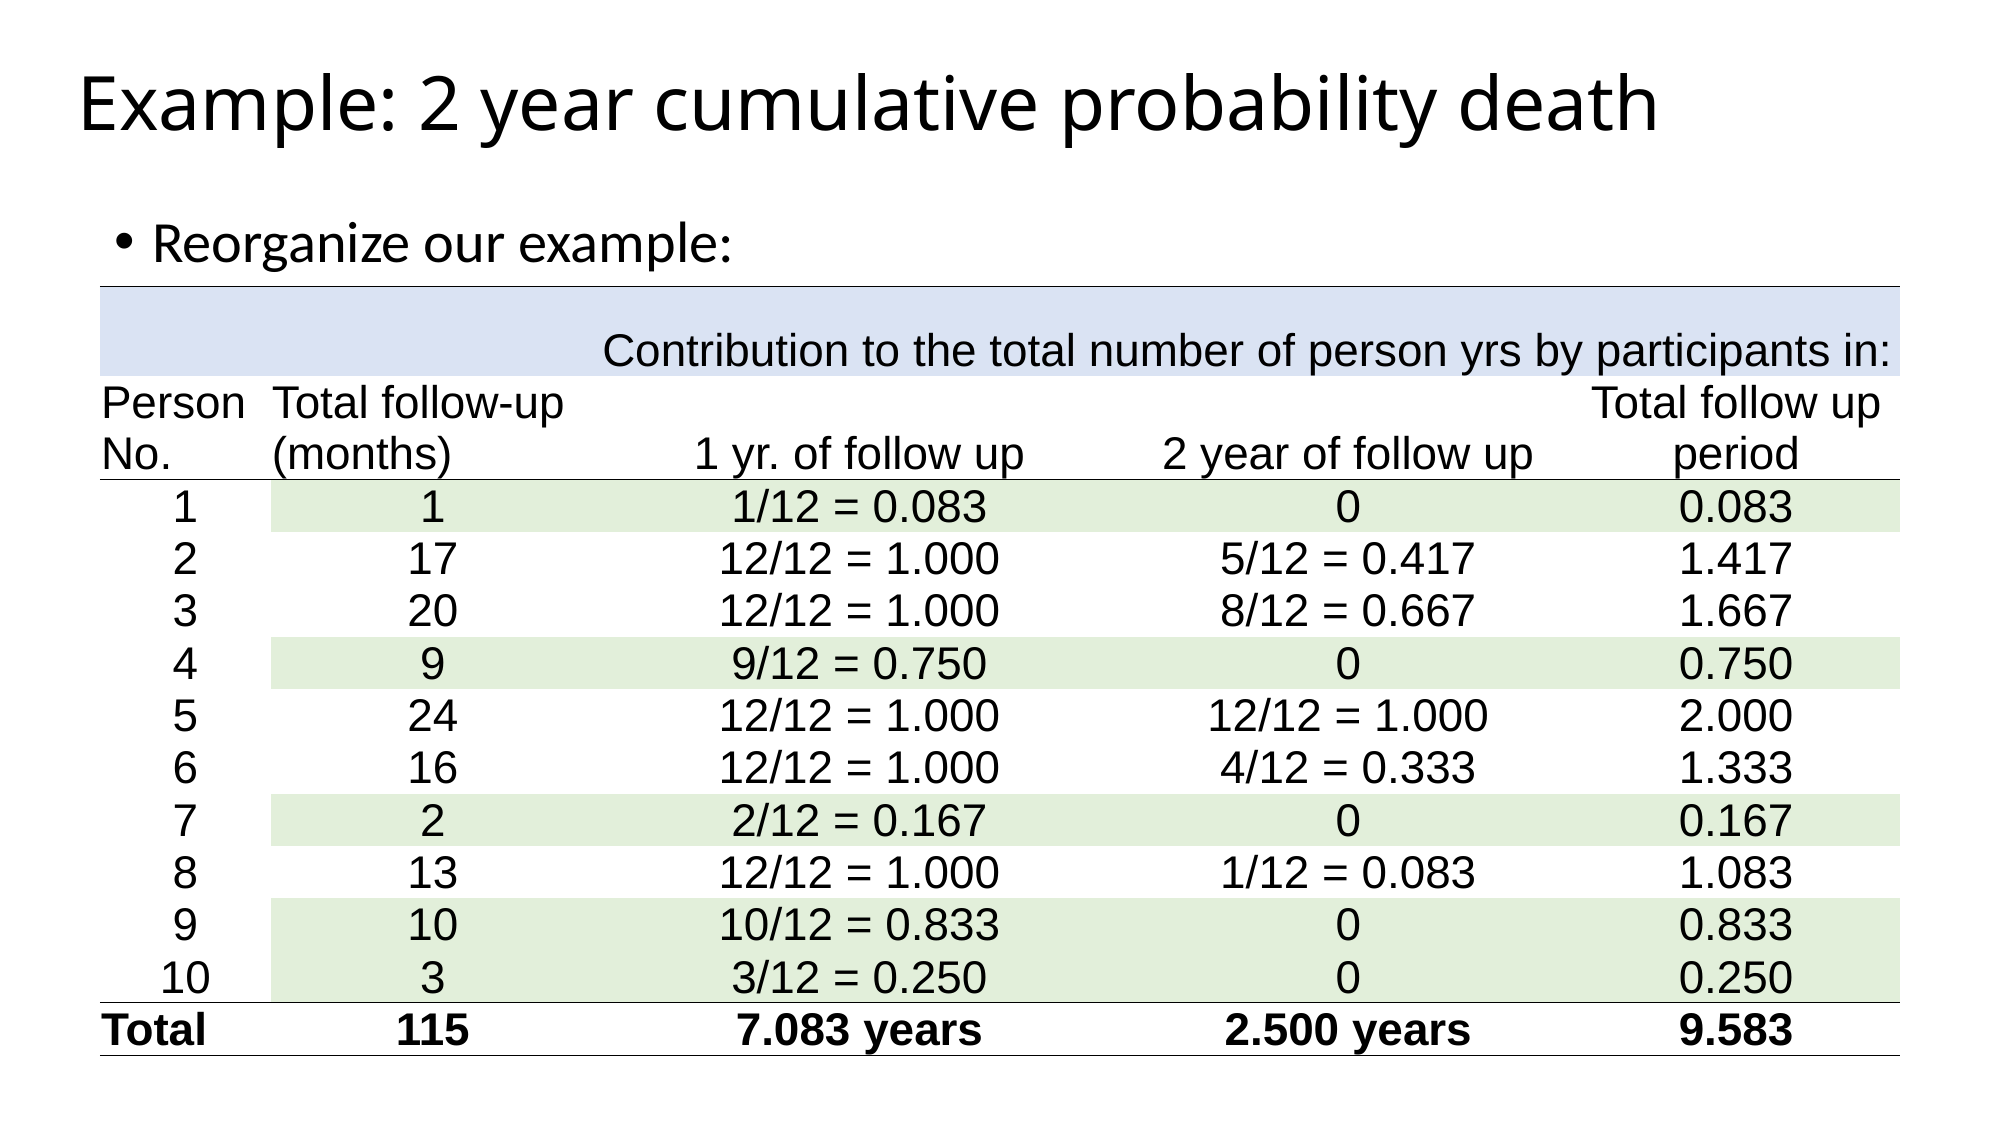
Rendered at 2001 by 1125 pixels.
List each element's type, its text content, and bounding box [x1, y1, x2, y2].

table_cell 0 [1124, 950, 1573, 1002]
title Example: 2 year cumulative probability death [62, 41, 1938, 172]
table_cell Person No. [100, 376, 271, 479]
table_header [100, 287, 271, 376]
table_cell 0 [1124, 480, 1573, 532]
table_cell 2/12 = 0.167 [595, 794, 1124, 846]
table_cell 7 [100, 794, 271, 846]
table_header [271, 287, 595, 376]
table_cell 10/12 = 0.833 [595, 898, 1124, 950]
table_cell 2.000 [1573, 689, 1900, 741]
table_cell Total follow-up (months) [271, 376, 595, 479]
table_cell 1 yr. of follow up [595, 376, 1124, 479]
table_cell 2 [271, 794, 595, 846]
table_cell 1.333 [1573, 741, 1900, 794]
table_cell 24 [271, 689, 595, 741]
table_cell 16 [271, 741, 595, 794]
table_cell 115 [271, 1003, 595, 1055]
table_cell 2.500 years [1124, 1003, 1573, 1055]
table_cell 1.417 [1573, 532, 1900, 584]
table_cell 10 [271, 898, 595, 950]
table_cell 1 [100, 480, 271, 532]
table_cell 5/12 = 0.417 [1124, 532, 1573, 584]
table_cell 1 [271, 480, 595, 532]
table_cell 0.750 [1573, 637, 1900, 689]
table_cell 9.583 [1573, 1003, 1900, 1055]
table_cell 13 [271, 846, 595, 898]
table_cell 12/12 = 1.000 [595, 741, 1124, 794]
table_cell 12/12 = 1.000 [595, 689, 1124, 741]
table_cell 0.167 [1573, 794, 1900, 846]
table_cell 7.083 years [595, 1003, 1124, 1055]
table_cell 1/12 = 0.083 [595, 480, 1124, 532]
list Reorganize our example: [99, 204, 1900, 286]
table_cell 1.083 [1573, 846, 1900, 898]
table_cell 0 [1124, 637, 1573, 689]
table_cell 4 [100, 637, 271, 689]
table_cell 9 [100, 898, 271, 950]
table_cell 0.083 [1573, 480, 1900, 532]
table_cell 2 year of follow up [1124, 376, 1573, 479]
table_cell 20 [271, 584, 595, 637]
table_cell 5 [100, 689, 271, 741]
table_cell 9/12 = 0.750 [595, 637, 1124, 689]
table_cell 1/12 = 0.083 [1124, 846, 1573, 898]
table_cell 6 [100, 741, 271, 794]
table_header Contribution to the total number of person yrs by participants in: [595, 287, 1900, 376]
table_cell 4/12 = 0.333 [1124, 741, 1573, 794]
table_cell 0 [1124, 898, 1573, 950]
table_cell 12/12 = 1.000 [1124, 689, 1573, 741]
table_cell 10 [100, 950, 271, 1002]
table_cell 2 [100, 532, 271, 584]
table_cell 3 [100, 584, 271, 637]
table_cell 1.667 [1573, 584, 1900, 637]
table_cell 17 [271, 532, 595, 584]
table_cell 3 [271, 950, 595, 1002]
table_cell 8/12 = 0.667 [1124, 584, 1573, 637]
table_cell Total [100, 1003, 271, 1055]
table_cell 12/12 = 1.000 [595, 532, 1124, 584]
table_cell 0.250 [1573, 950, 1900, 1002]
table_cell 8 [100, 846, 271, 898]
table_cell 3/12 = 0.250 [595, 950, 1124, 1002]
table_cell 0.833 [1573, 898, 1900, 950]
table_cell 12/12 = 1.000 [595, 846, 1124, 898]
table_cell 12/12 = 1.000 [595, 584, 1124, 637]
table_cell 9 [271, 637, 595, 689]
table_cell Total follow up period [1573, 376, 1900, 479]
table_cell 0 [1124, 794, 1573, 846]
